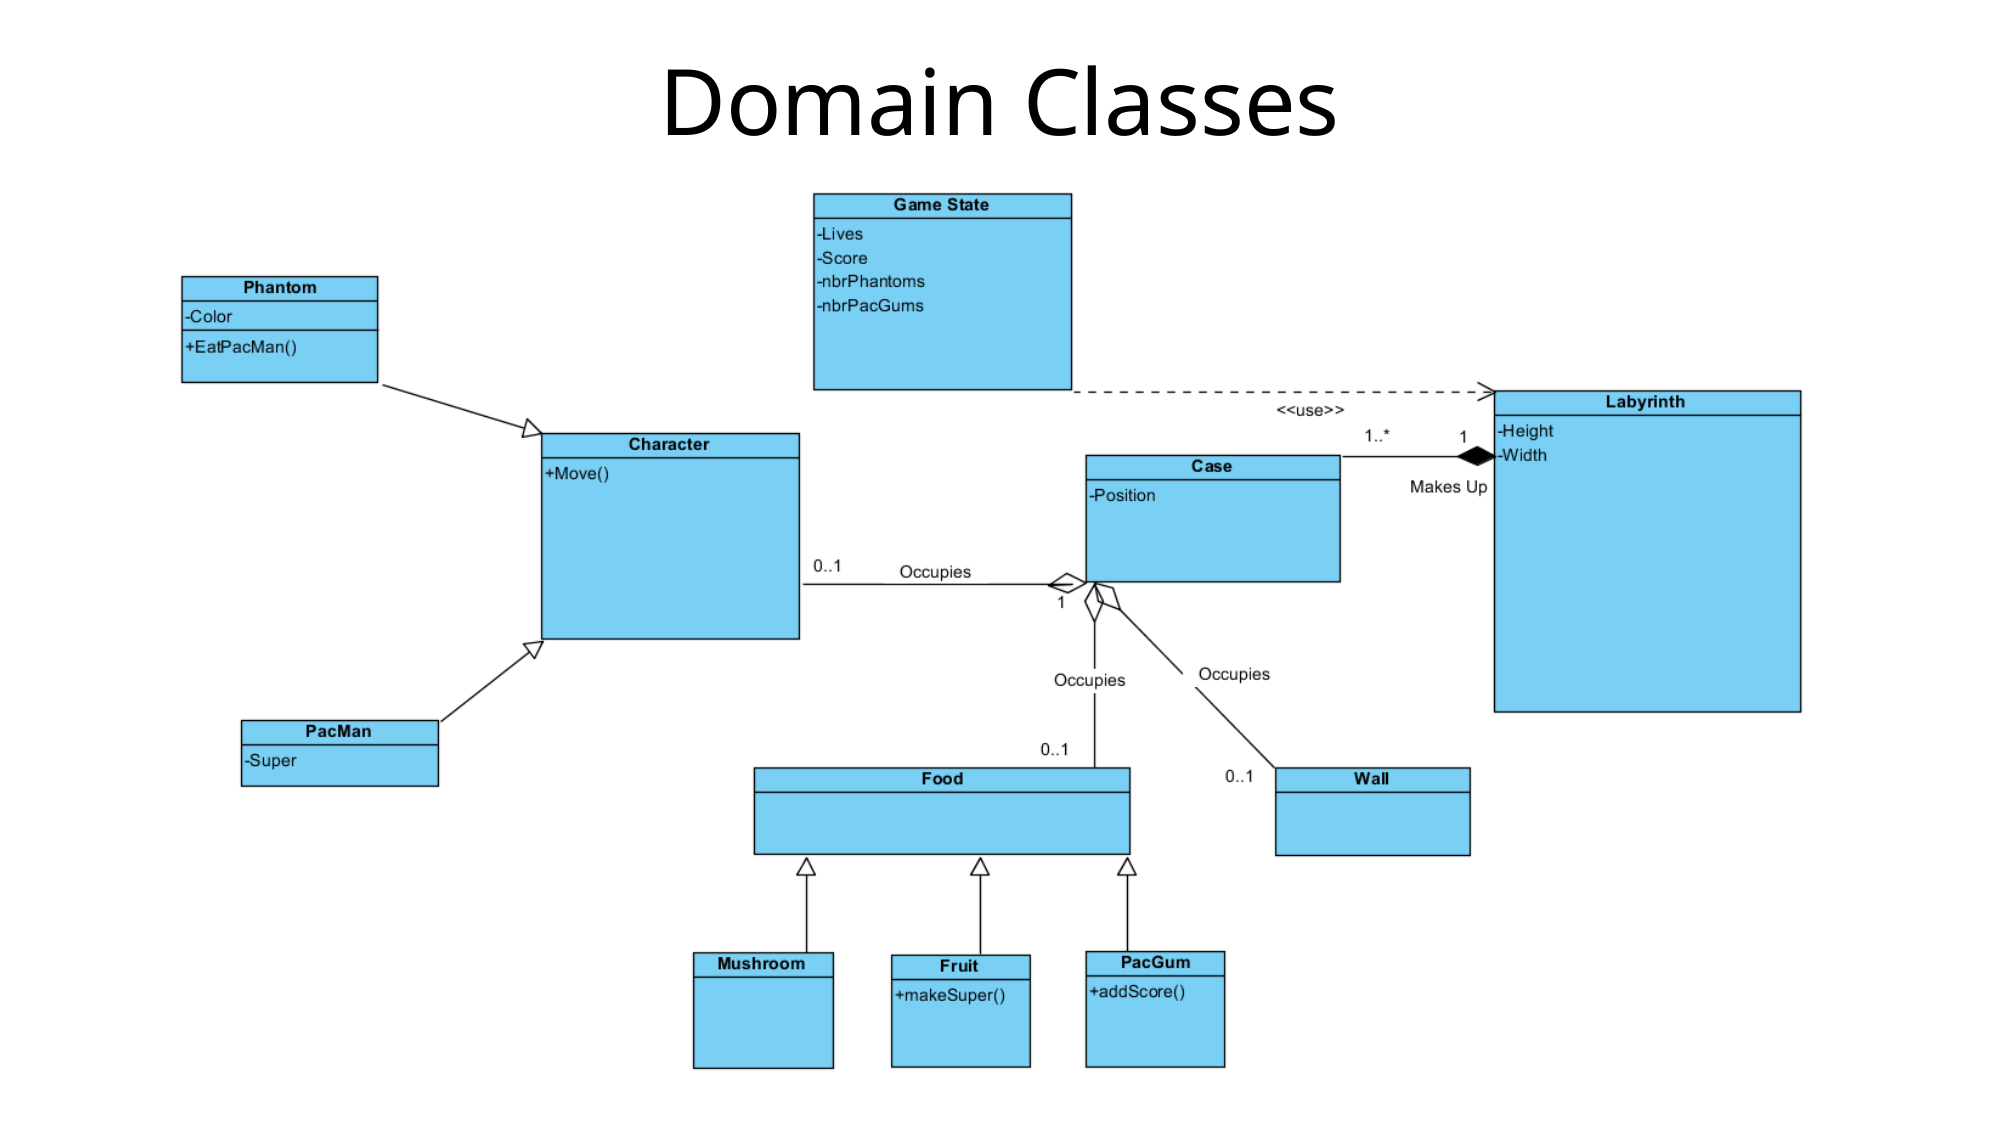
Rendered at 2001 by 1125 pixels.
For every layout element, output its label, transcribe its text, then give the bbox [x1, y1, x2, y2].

title Domain Classes [0, 0, 2000, 212]
picture [173, 174, 1827, 1080]
